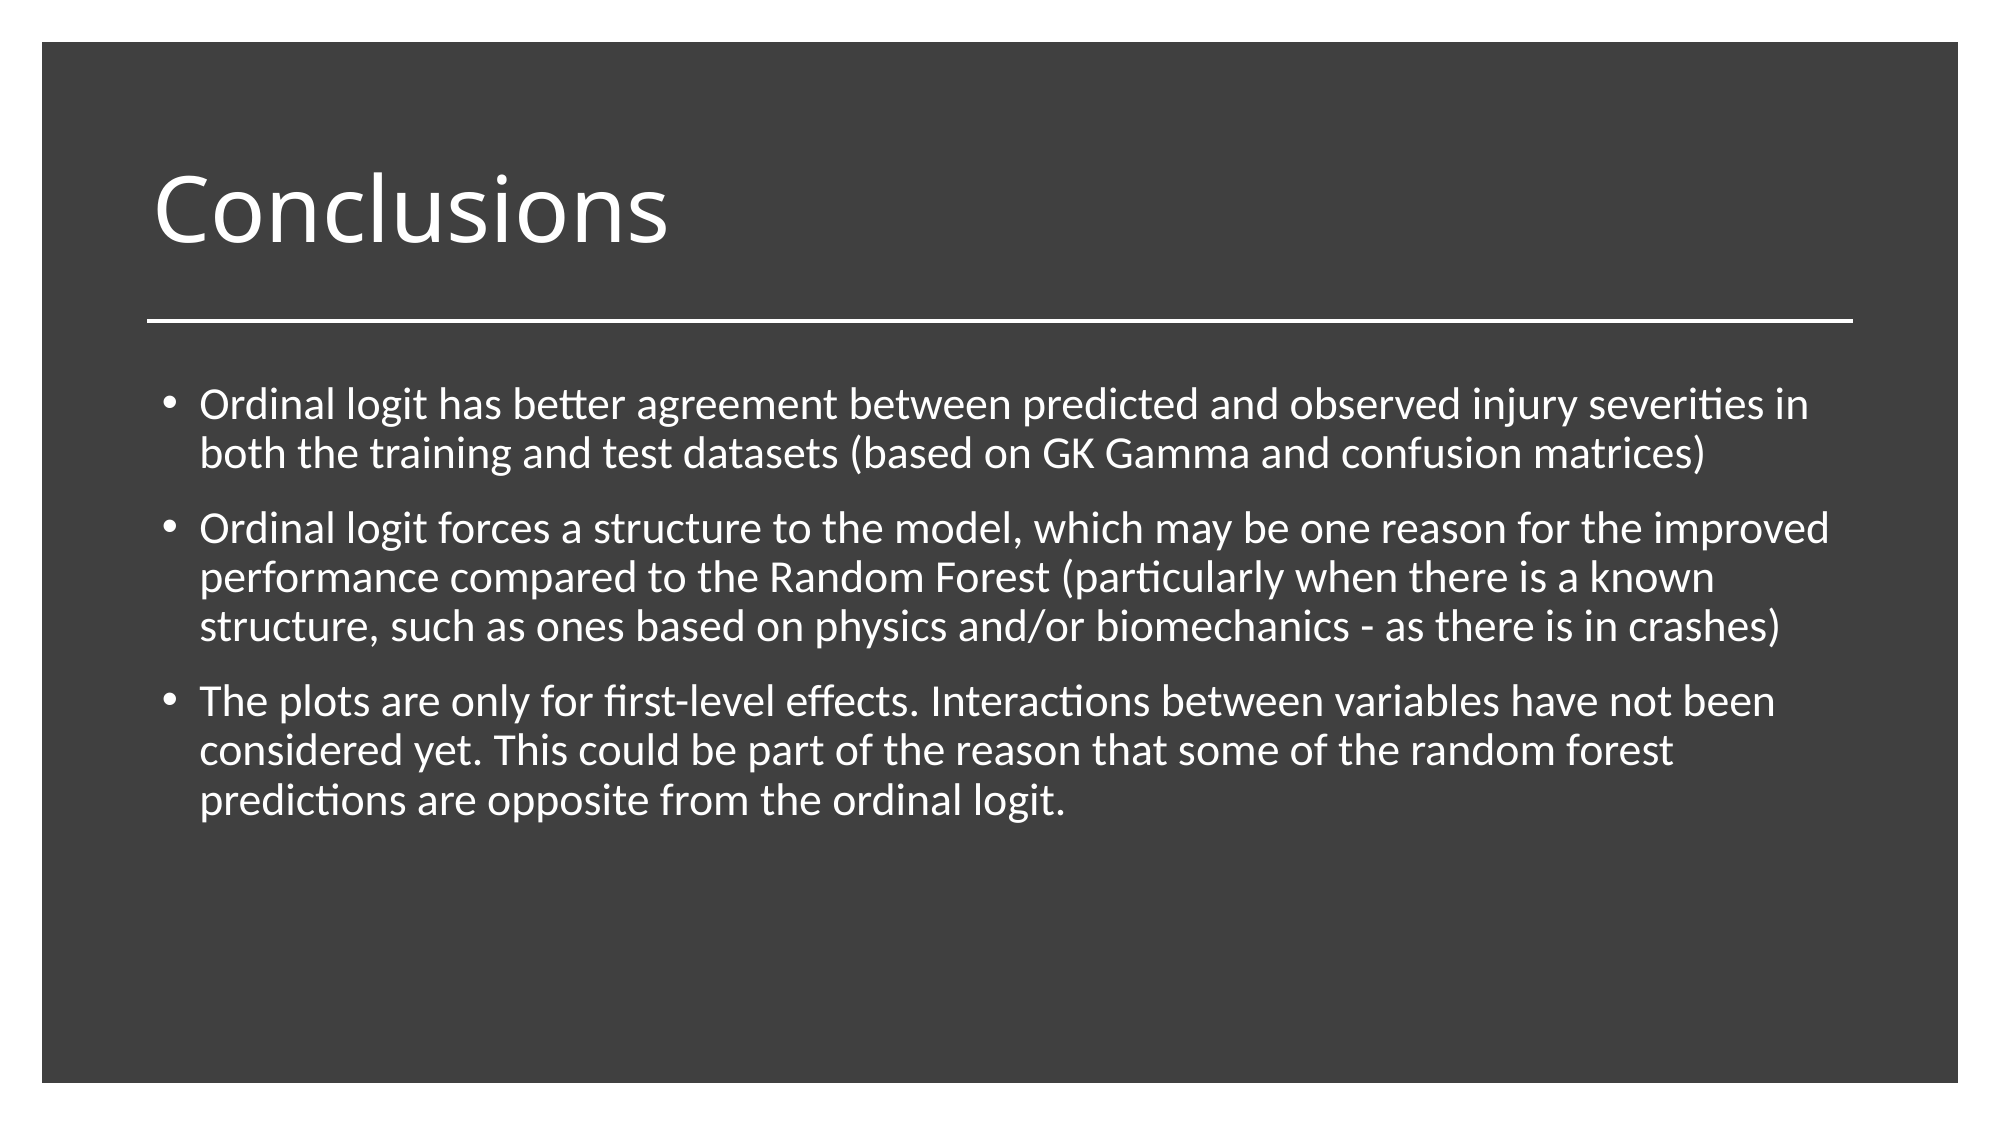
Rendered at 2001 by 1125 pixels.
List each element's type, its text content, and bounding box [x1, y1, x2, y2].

text_box [52, 51, 1948, 1073]
title Conclusions [137, 103, 1863, 322]
text_box Ordinal logit has better agreement between predicted and observed injury severities in both the training and test datasets (based on GK Gamma and confusion matrices) Ordinal logit forces a structure to the model, which may be one reason for the improved performance compared to the Random Forest (particularly when there is a known structure, such as ones based on physics and/or biomechanics - as there is in crashes) The plots are only for first-level effects. Interactions between variables have not been considered yet. This could be part of the reason that some of the random forest predictions are opposite from the ordinal logit. [137, 372, 1863, 973]
